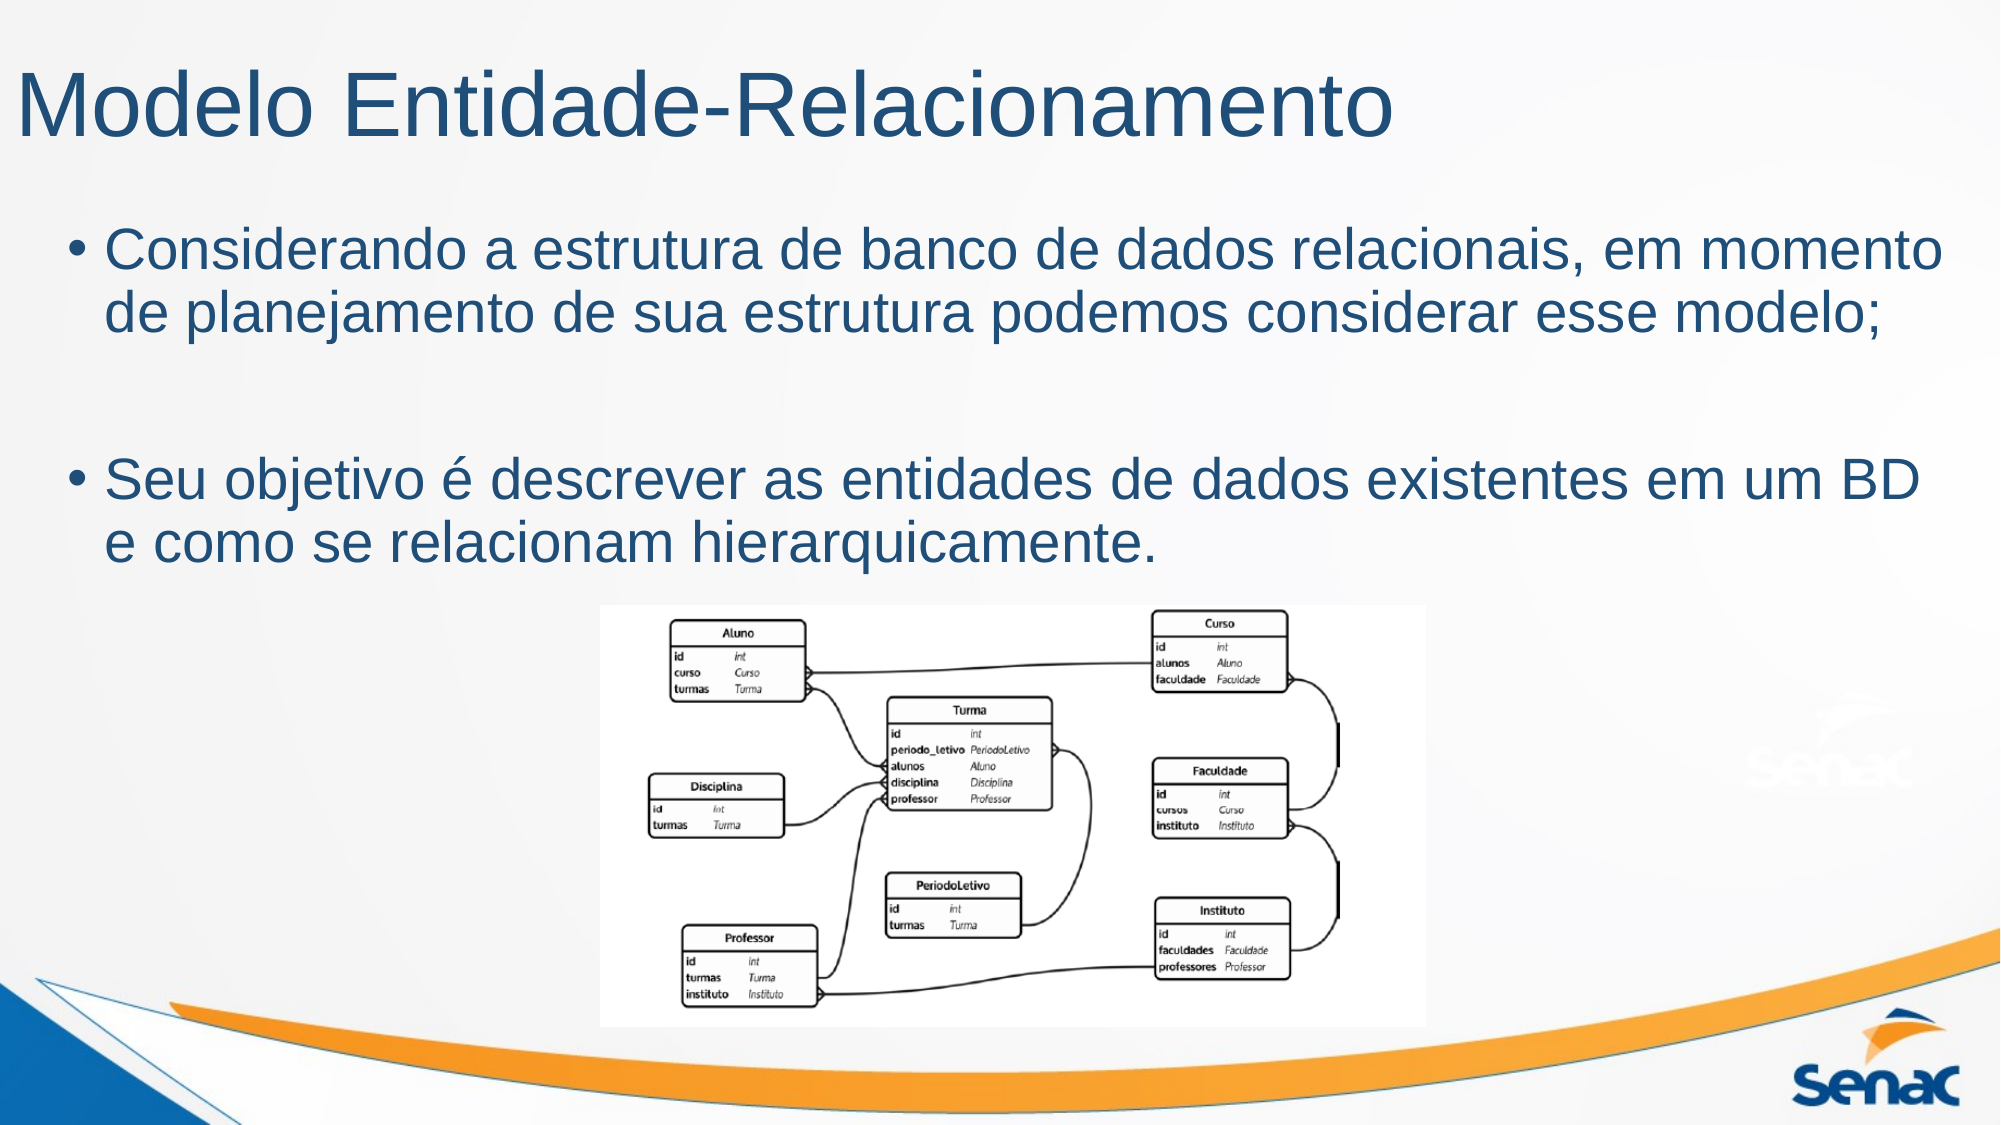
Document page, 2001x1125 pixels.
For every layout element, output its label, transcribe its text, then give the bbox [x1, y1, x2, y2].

list Considerando a estrutura de banco de dados relacionais, em momento de planejamento de sua estrutura podemos considerar esse modelo; Seu objetivo é descrever as entidades de dados existentes em um BD e como se relacionam hierarquicamente. [52, 211, 1973, 926]
title Modelo Entidade-Relacionamento [0, 36, 1973, 178]
picture [0, 0, 2001, 1125]
